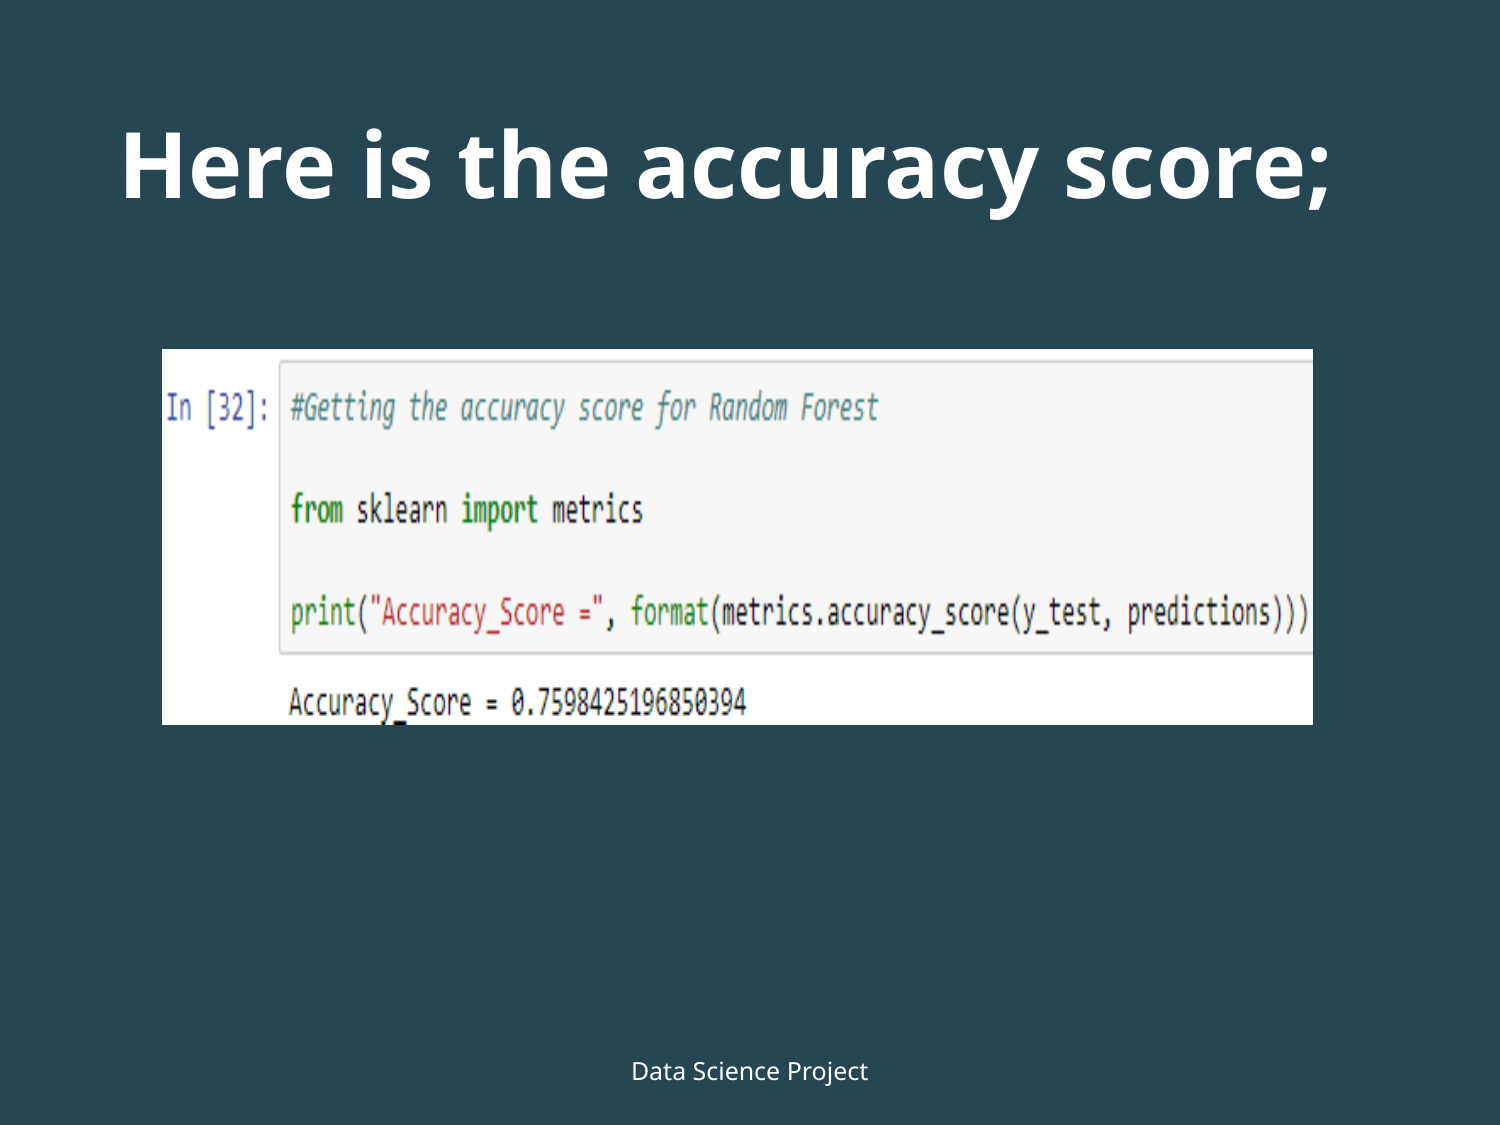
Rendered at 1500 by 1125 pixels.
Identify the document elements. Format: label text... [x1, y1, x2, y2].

title Here is the accuracy score; [103, 59, 1397, 278]
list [162, 349, 1313, 725]
footer Data Science Project [496, 1042, 1004, 1103]
